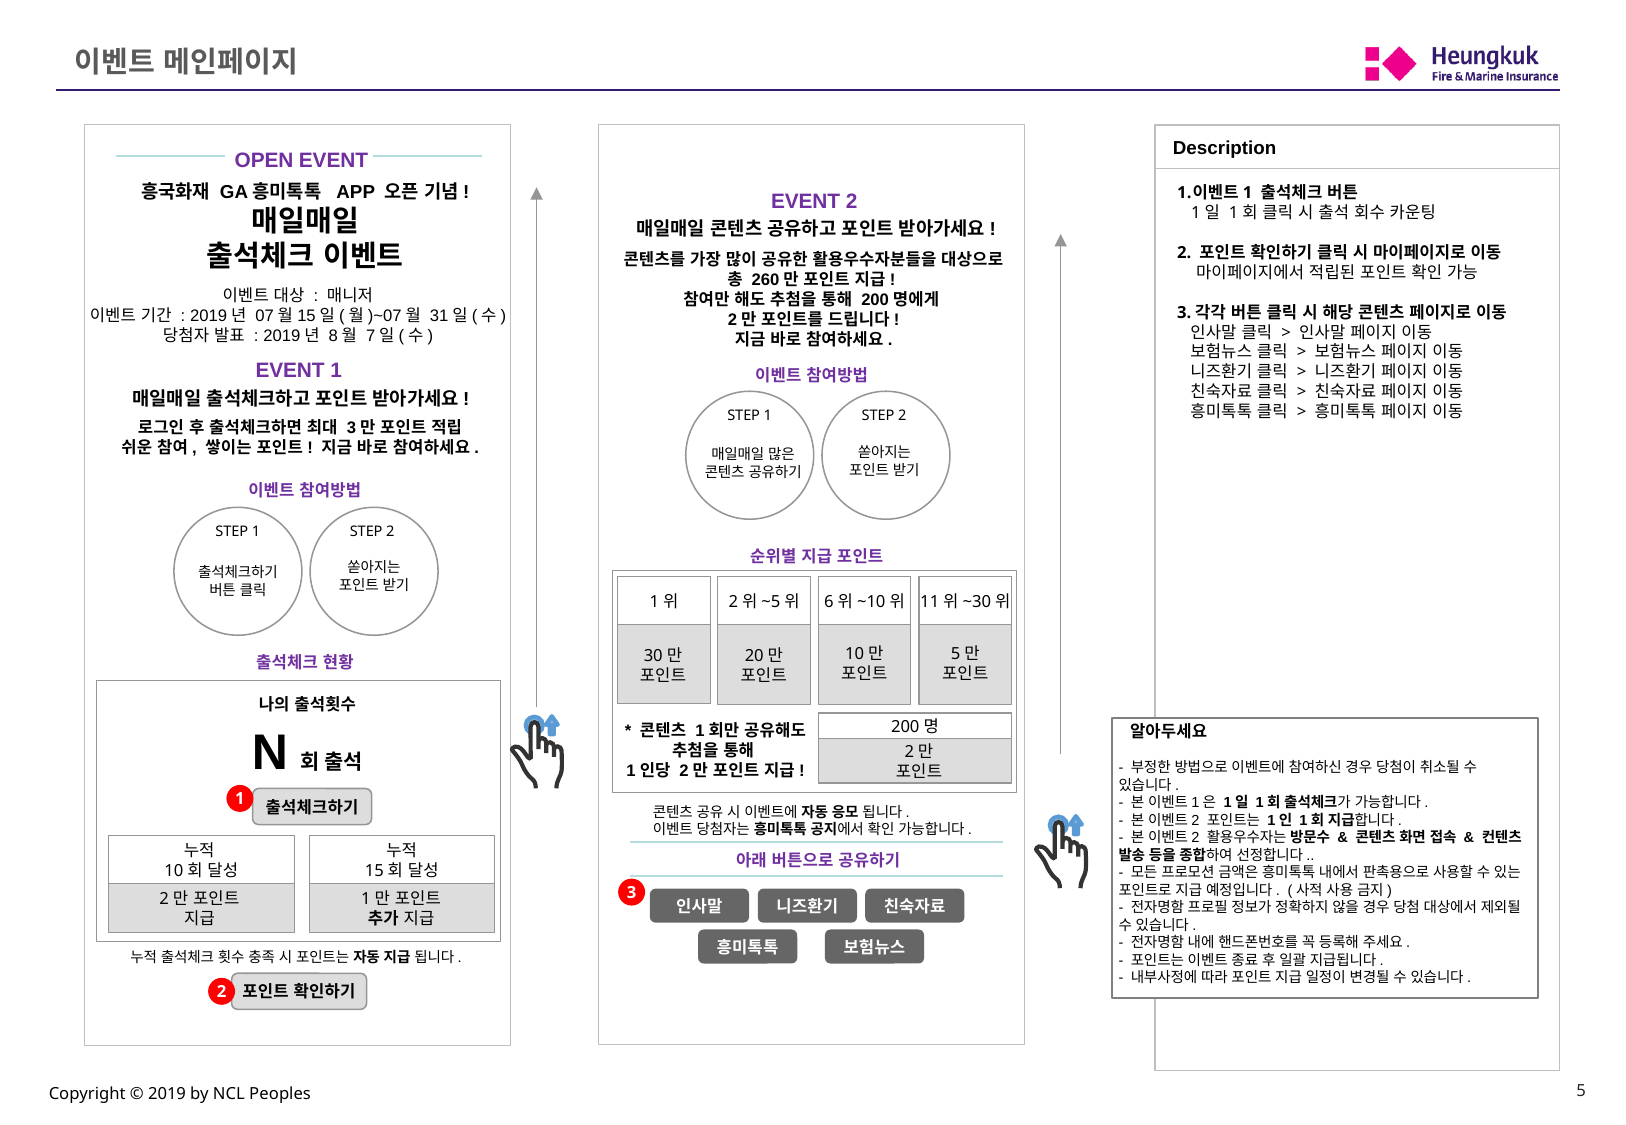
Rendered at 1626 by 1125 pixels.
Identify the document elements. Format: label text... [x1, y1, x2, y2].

text_box 2 [206, 975, 238, 1007]
text_box 매일매일 많은 콘텐츠 공유하기 [689, 437, 817, 488]
text_box 나의 출석횟수 [243, 686, 372, 712]
text_box 흥국화재 GA흥미톡톡 APP 오픈 기념! 매일매일 출석체크 이벤트 [126, 185, 485, 277]
text_box 3 [616, 876, 647, 908]
text_box STEP 1 [200, 514, 276, 547]
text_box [617, 576, 1012, 705]
text_box 누적 출석체크 횟수 충족 시 포인트는 자동 지급 됩니다. [115, 946, 477, 973]
text_box [1153, 171, 1562, 1072]
text_box [597, 123, 1027, 1046]
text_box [1034, 815, 1087, 889]
text_box [821, 402, 950, 520]
picture [1368, 45, 1558, 81]
text_box [612, 706, 1017, 793]
text_box 출석체크하기 [252, 788, 372, 825]
text_box EVENT 1 [240, 352, 357, 389]
text_box [96, 680, 501, 942]
text_box 매일매일 출석체크하고 포인트 받아가세요! [117, 379, 485, 409]
text_box * 콘텐츠 1회만 공유해도 추첨을 통해 1인당 2만 포인트 지급! [617, 719, 813, 780]
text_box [818, 712, 1012, 784]
text_box [345, 507, 403, 514]
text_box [649, 888, 965, 964]
text_box [612, 570, 1017, 581]
text_box 이벤트1 출석체크 버튼 1일 1회 클릭 시 출석 회수 카운팅 2. 포인트 확인하기 클릭 시 마이페이지로 이동 마이페이지에서 적립된 포인트 확인 가능 3.각각 버튼 클릭 시 해당 콘텐츠 페이지로 이동 인사말 클릭 > 인사말 페이지 이동 보험뉴스 클릭 > 보험뉴스 페이지 이동 니즈환기 클릭 > 니즈환기 페이지 이동 친숙자료 클릭 > 친숙자료 페이지 이동 흥미톡톡 클릭 > 흥미톡톡 페이지 이동 [1162, 174, 1549, 429]
text_box 아래 버튼으로 공유하기 [605, 842, 1029, 877]
title 이벤트 메인페이지 [58, 33, 1368, 89]
text_box STEP 2 [334, 514, 410, 547]
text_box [115, 139, 483, 181]
text_box [721, 391, 779, 398]
text_box 쏟아지는 포인트 받기 [324, 550, 425, 601]
text_box [184, 606, 292, 636]
text_box [310, 518, 439, 636]
text_box 1 [224, 782, 256, 814]
text_box [209, 507, 267, 514]
text_box N회 출석 [237, 712, 378, 787]
text_box 출석체크하기 버튼 클릭 [183, 555, 293, 606]
text_box 콘텐츠를 가장 많이 공유한 활용우수자분들을 대상으로 총 260만 포인트 지급! 참여만 해도 추첨을 통해 200명에게 2만 포인트를 드립니다! 지금 바로 참여하세요. [608, 241, 1019, 357]
text_box 출석체크 현황 [241, 644, 369, 680]
text_box STEP 2 [846, 398, 922, 431]
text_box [108, 835, 495, 937]
text_box [694, 488, 805, 520]
text_box 쏟아지는 포인트 받기 [834, 435, 935, 486]
text_box [857, 391, 915, 398]
text_box [685, 403, 812, 476]
text_box [1153, 123, 1562, 171]
text_box [83, 352, 513, 1047]
text_box STEP 1 [712, 398, 787, 431]
text_box [83, 123, 513, 277]
text_box EVENT 2 [756, 179, 873, 220]
text_box 이벤트 참여방법 [740, 357, 884, 393]
text_box 로그인 후 출석체크하면 최대 3만 포인트 적립 쉬운 참여, 쌓이는 포인트! 지금 바로 참여하세요. [106, 409, 494, 464]
text_box 콘텐츠 공유 시 이벤트에 자동 응모 됩니다. 이벤트 당첨자는 흥미톡톡 공지에서 확인 가능합니다. [638, 795, 987, 841]
text_box 이벤트 참여방법 [233, 472, 377, 507]
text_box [510, 716, 563, 789]
text_box 이벤트 대상 : 매니저 이벤트 기간 : 2019년 07월15일(월)~07월 31일(수) 당첨자 발표 : 2019년 8월 7일(수) [75, 277, 521, 352]
text_box 매일매일 콘텐츠 공유하고 포인트 받아가세요! [621, 209, 1011, 241]
text_box [173, 519, 302, 605]
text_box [1111, 714, 1539, 999]
text_box 포인트 확인하기 [231, 973, 367, 1010]
text_box 순위별 지급 포인트 [735, 538, 899, 574]
